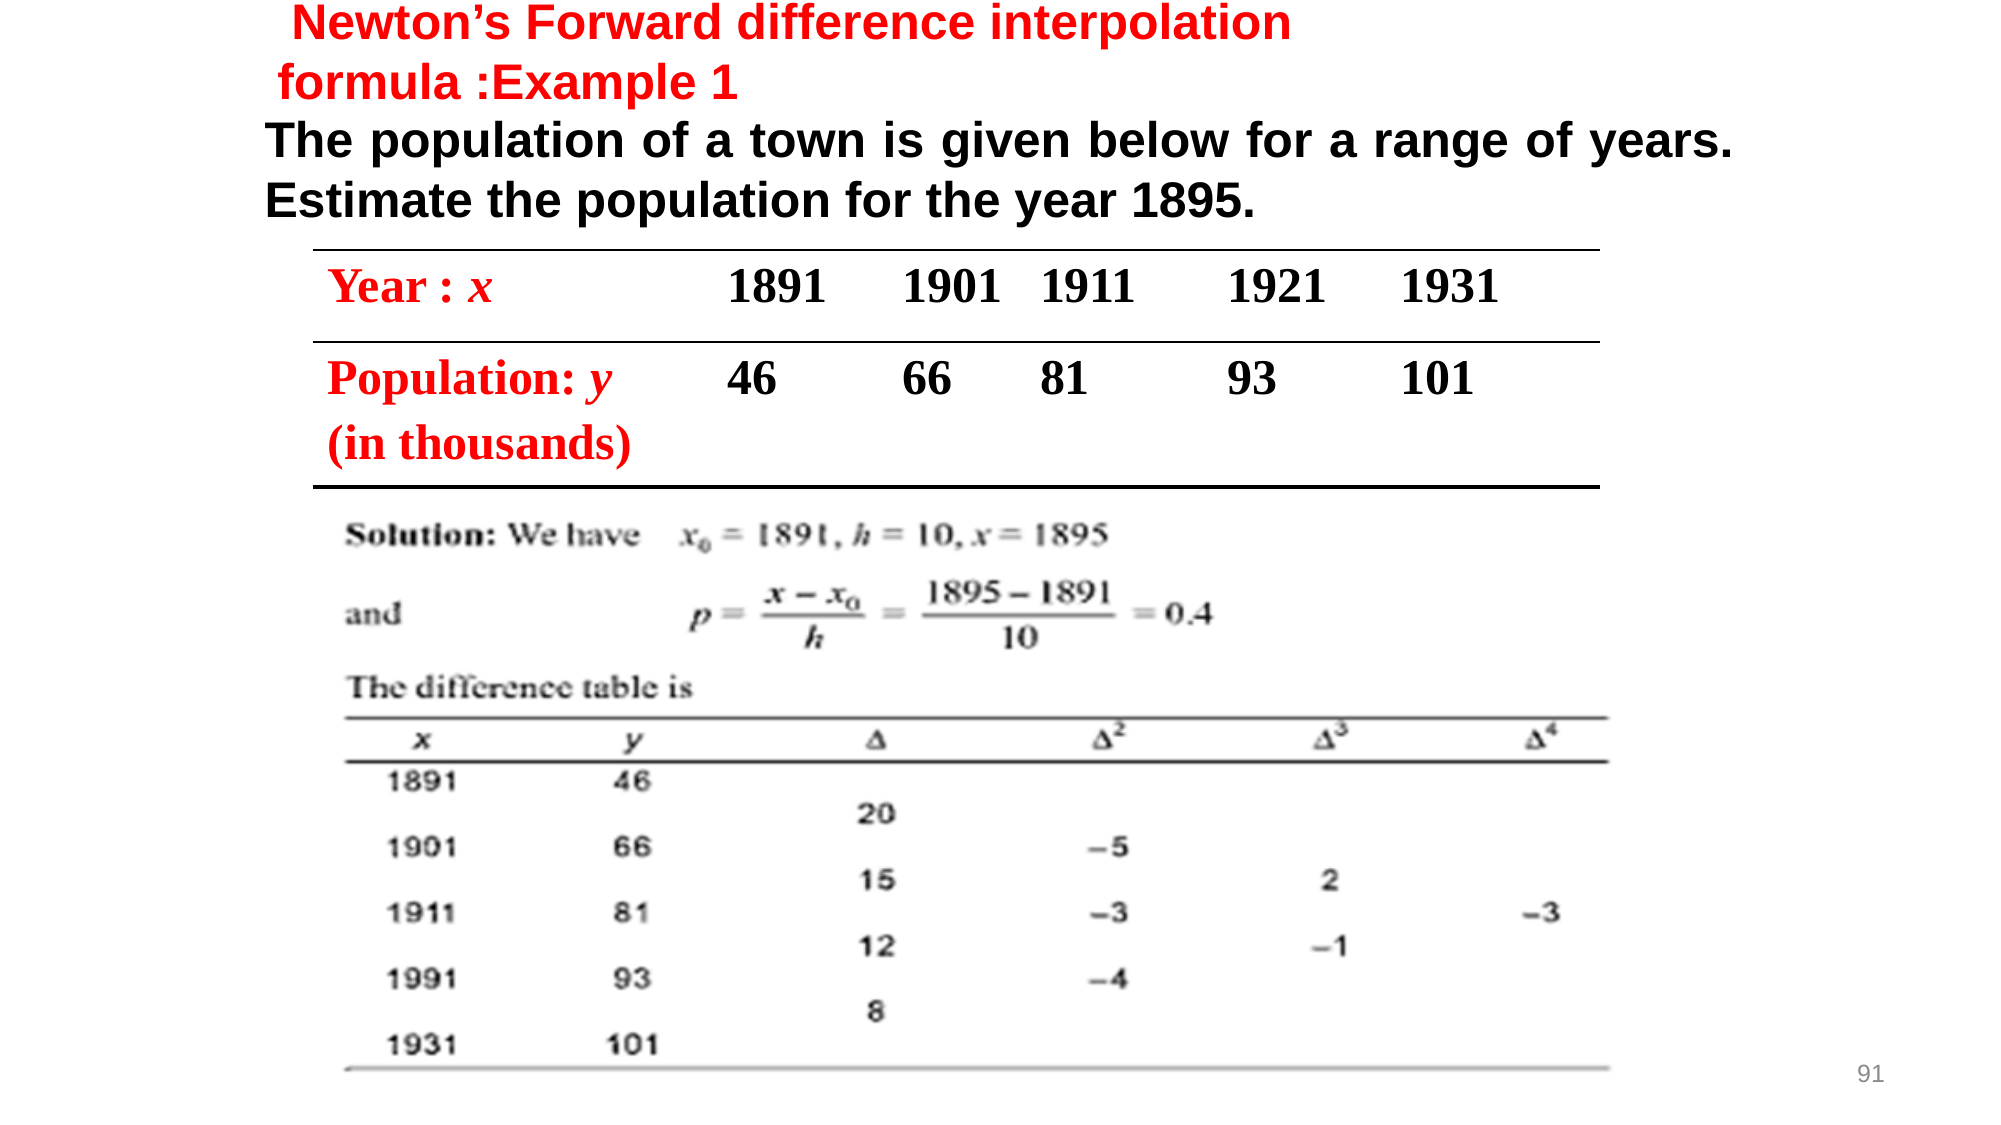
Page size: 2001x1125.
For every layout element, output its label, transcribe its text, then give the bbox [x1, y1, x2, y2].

text_box The population of a town is given below for a range of years. Estimate the population for the year 1895. [249, 99, 1750, 235]
table_cell 93 [1212, 343, 1385, 485]
table_header 1891 [713, 251, 887, 341]
slide_number 91 [1433, 1042, 1900, 1103]
table_cell 66 [887, 343, 1025, 485]
table_header 1931 [1385, 251, 1600, 341]
table_cell 101 [1385, 343, 1600, 485]
table_header 1901 [887, 251, 1025, 341]
text_box Newton’s Forward difference interpolation formula :Example 1 [262, 12, 1650, 88]
table_cell 81 [1025, 343, 1212, 485]
table_header 1911 [1025, 251, 1212, 341]
table_header Year : x [313, 251, 713, 341]
table_header 1921 [1212, 251, 1385, 341]
table_cell Population: y (in thousands) [313, 343, 713, 485]
table_cell 46 [713, 343, 887, 485]
picture [337, 512, 1638, 1090]
